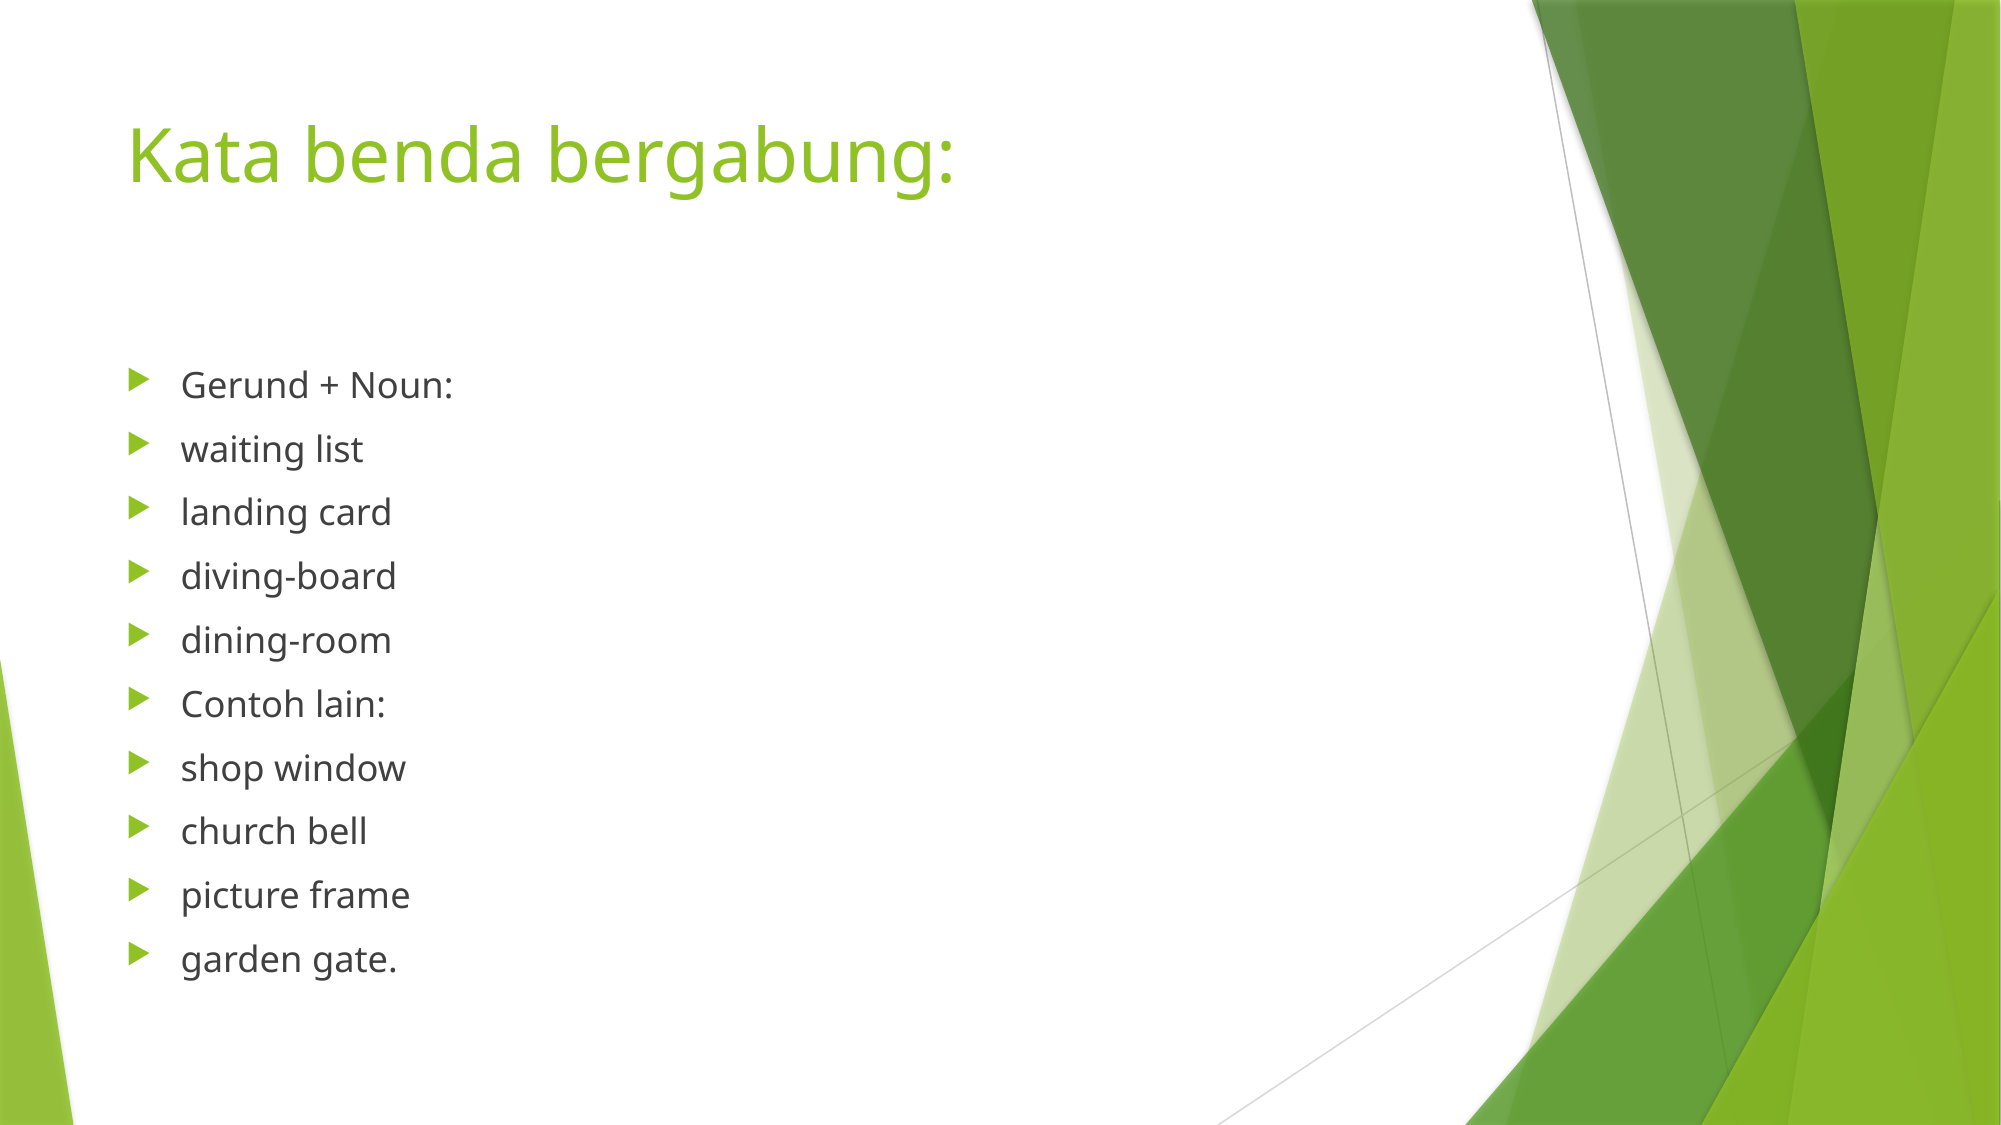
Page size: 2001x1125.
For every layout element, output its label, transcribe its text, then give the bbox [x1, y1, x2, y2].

list Gerund + Noun: waiting list landing card diving-board dining-room Contoh lain: shop window church bell picture frame garden gate. [111, 354, 1522, 992]
title Kata benda bergabung: [111, 99, 1522, 317]
